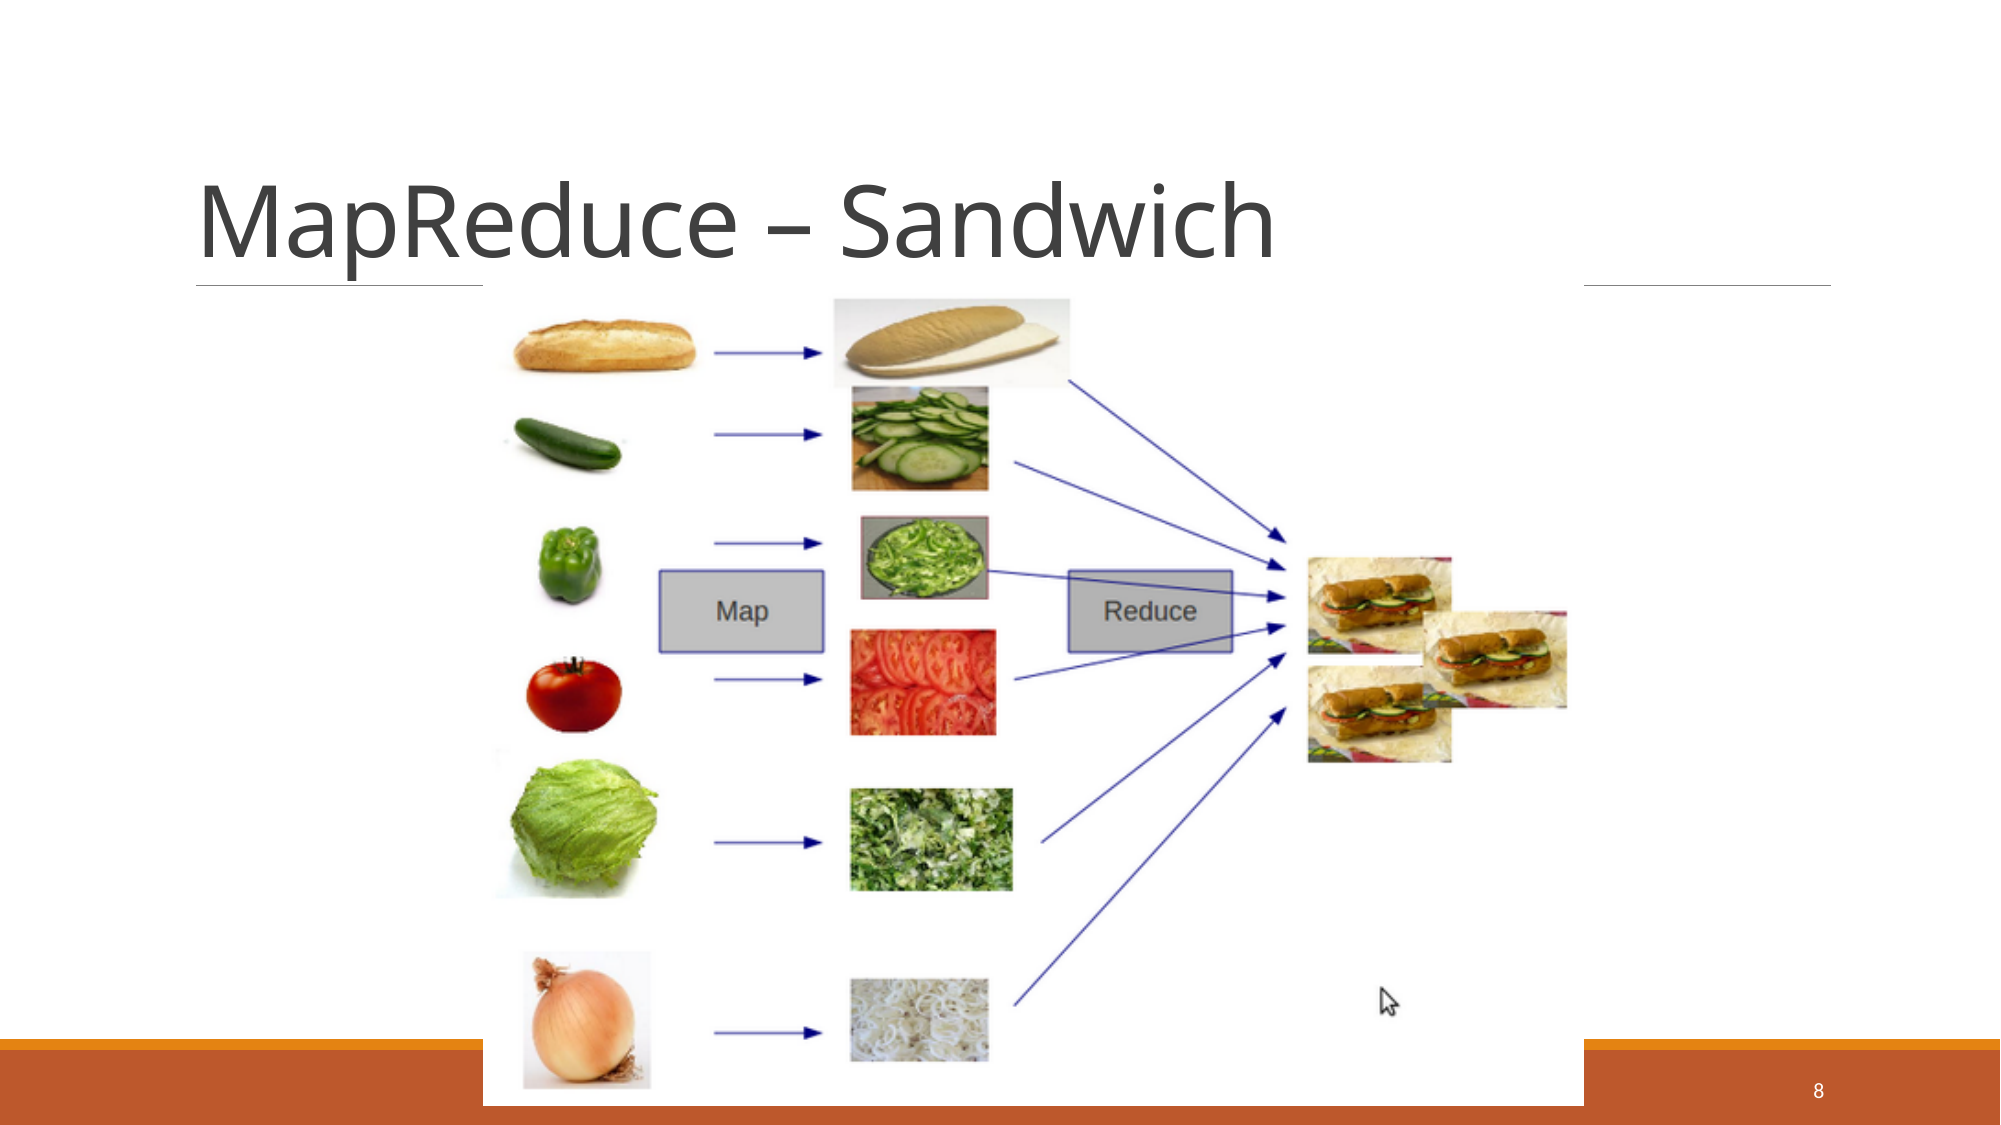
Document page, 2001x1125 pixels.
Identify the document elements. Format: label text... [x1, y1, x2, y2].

picture [483, 280, 1584, 1107]
slide_number 8 [1624, 1059, 1840, 1120]
title MapReduce – Sandwich [180, 47, 1830, 285]
